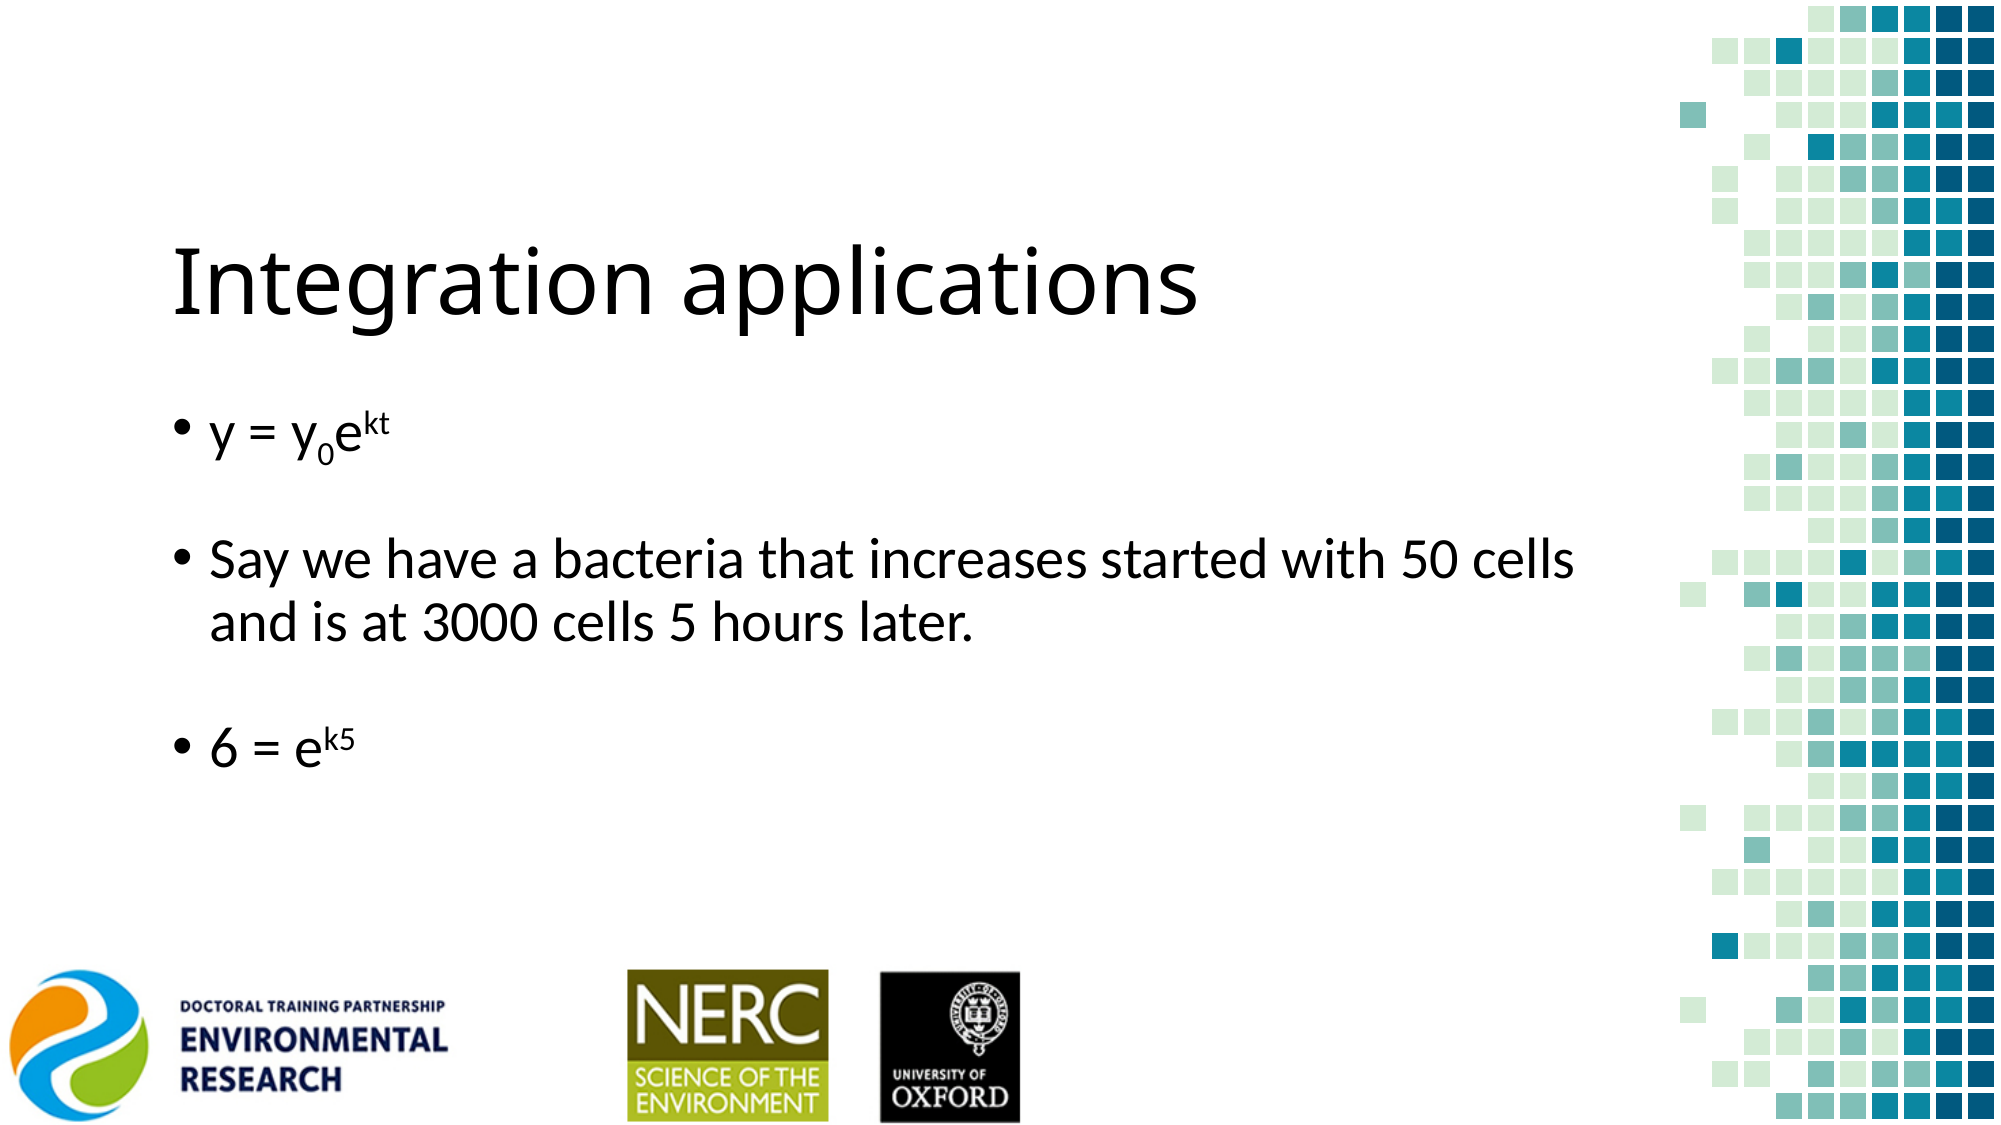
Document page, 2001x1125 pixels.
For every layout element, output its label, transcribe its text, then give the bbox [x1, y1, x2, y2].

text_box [0, 964, 1676, 1125]
list y = y0ekt Say we have a bacteria that increases started with 50 cells and is at 3000 cells 5 hours later. 6 = ek5 [157, 379, 1636, 964]
title Integration applications [157, 161, 1636, 350]
